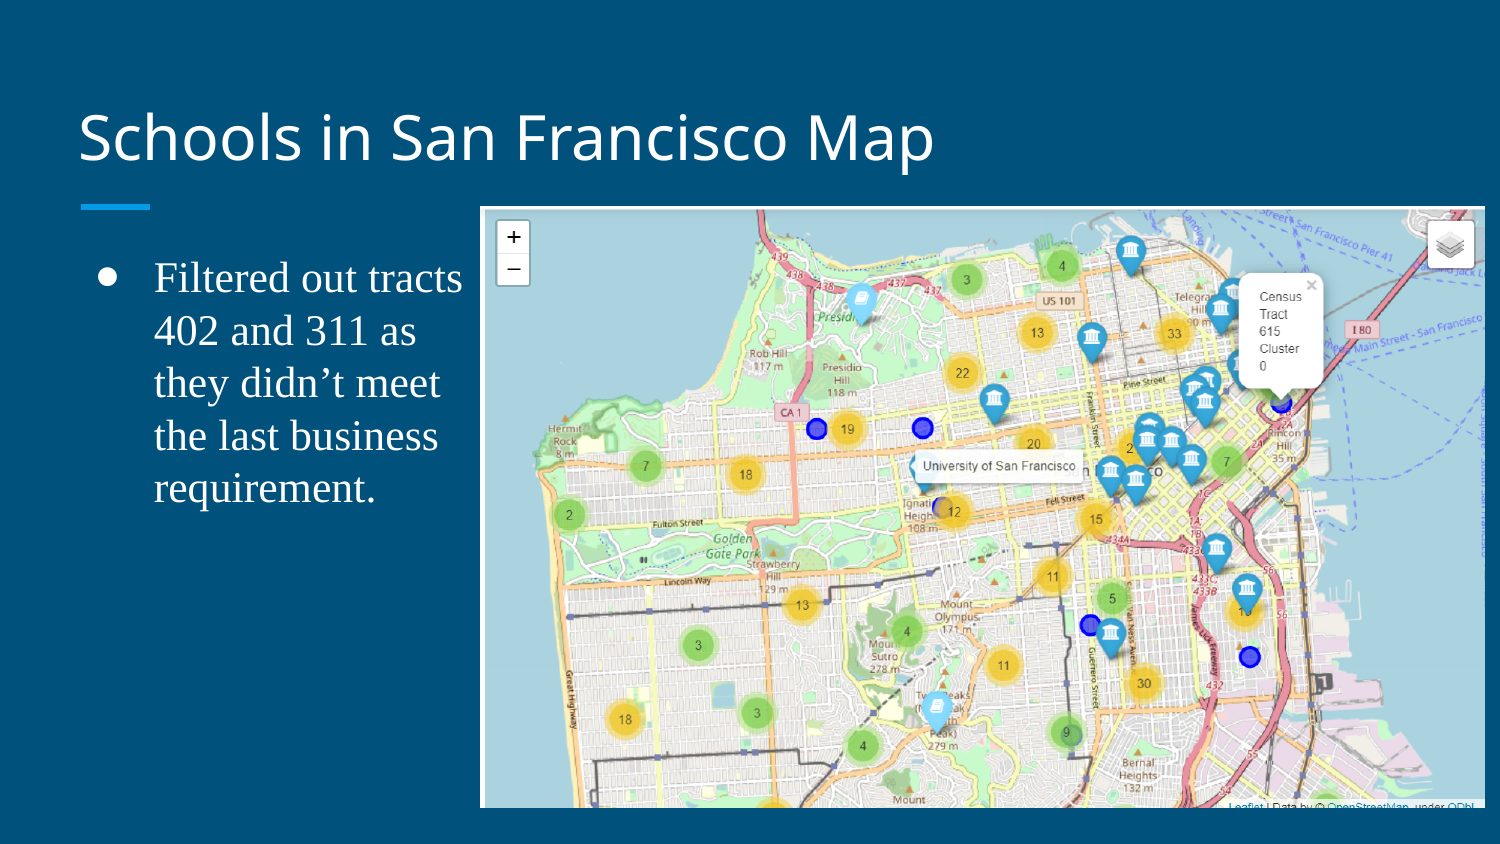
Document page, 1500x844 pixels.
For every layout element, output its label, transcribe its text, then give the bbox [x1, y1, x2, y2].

title Schools in San Francisco Map [63, 75, 1437, 188]
list Filtered out tracts 402 and 311 as they didn’t meet the last business requirement. [63, 233, 474, 735]
picture [481, 207, 1484, 807]
